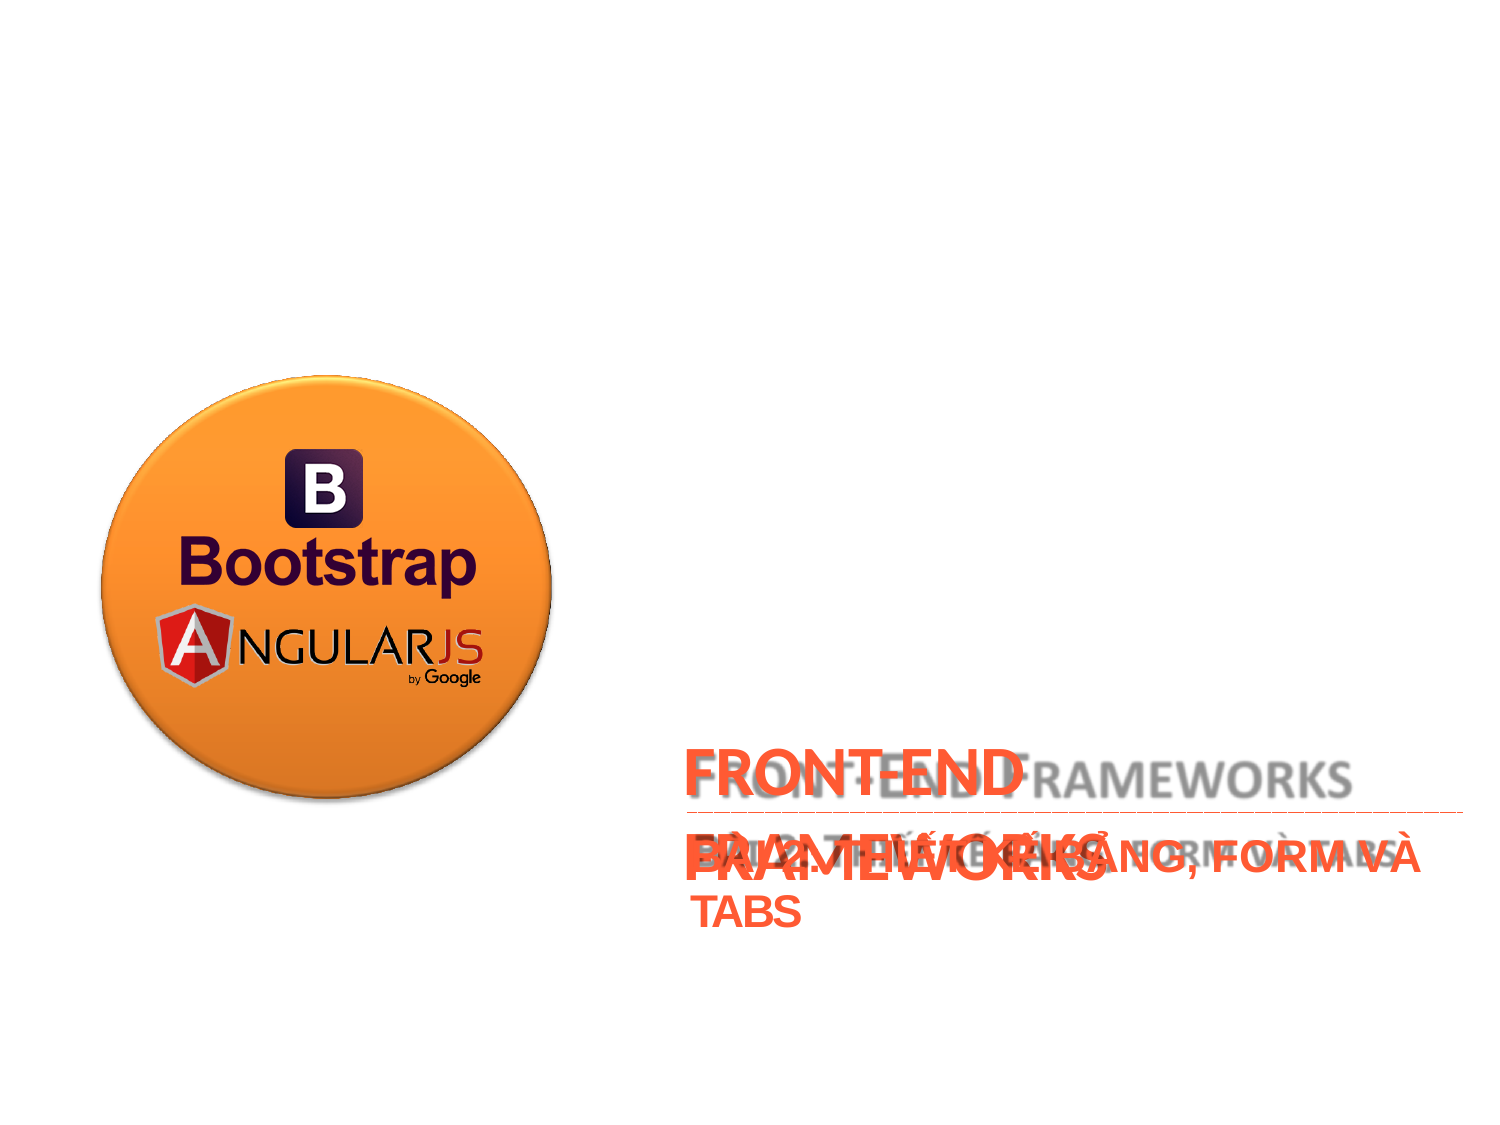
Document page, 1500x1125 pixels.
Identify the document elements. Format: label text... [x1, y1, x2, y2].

text_box Bài 2: Thiết kế bảng, form và tabs [687, 914, 1463, 937]
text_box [92, 371, 1463, 908]
